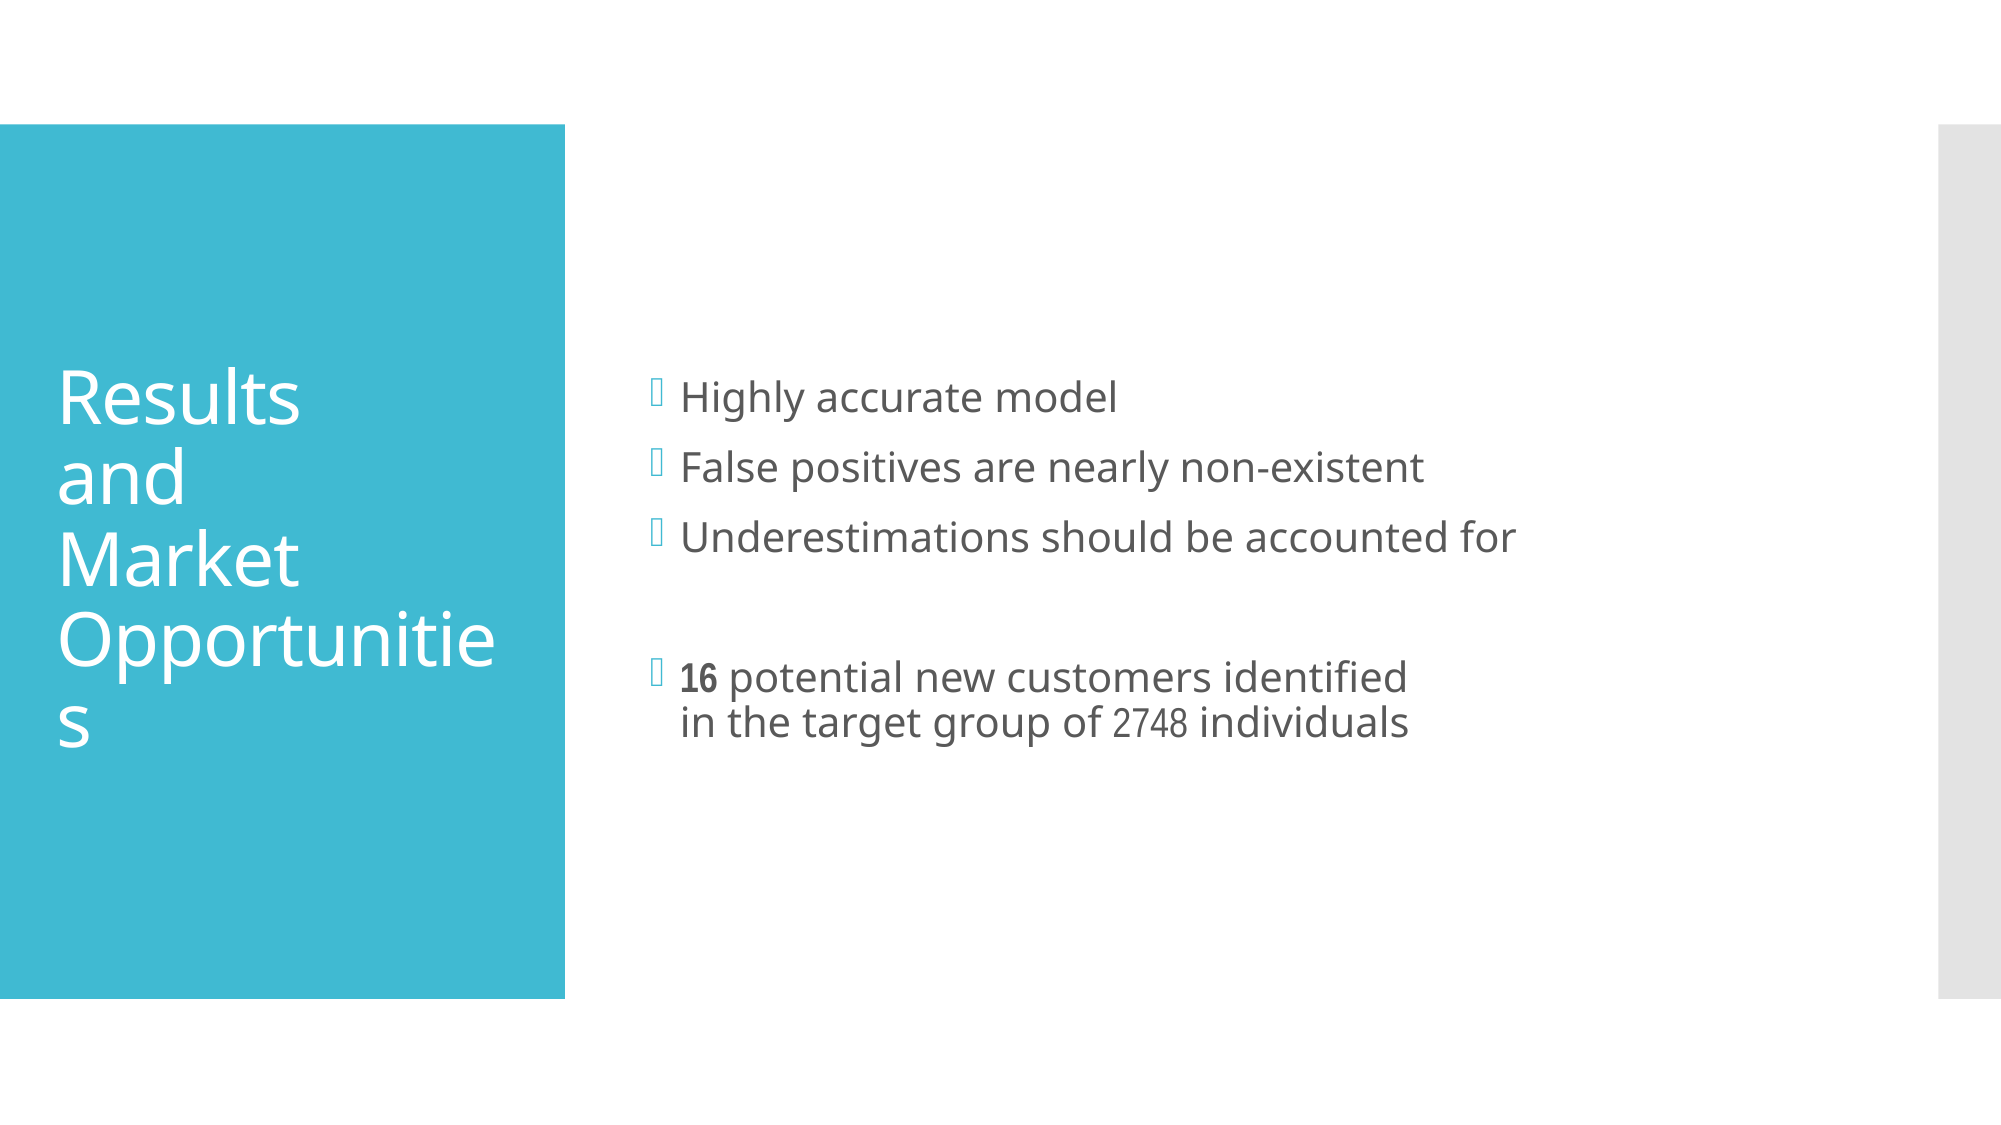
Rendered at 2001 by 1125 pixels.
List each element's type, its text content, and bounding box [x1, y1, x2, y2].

list Highly accurate model False positives are nearly non-existent Underestimations should be accounted for 16 potential new customers identified in the target group of 2748 individuals [634, 141, 1835, 982]
title Results and Market Opportunities [41, 184, 525, 940]
